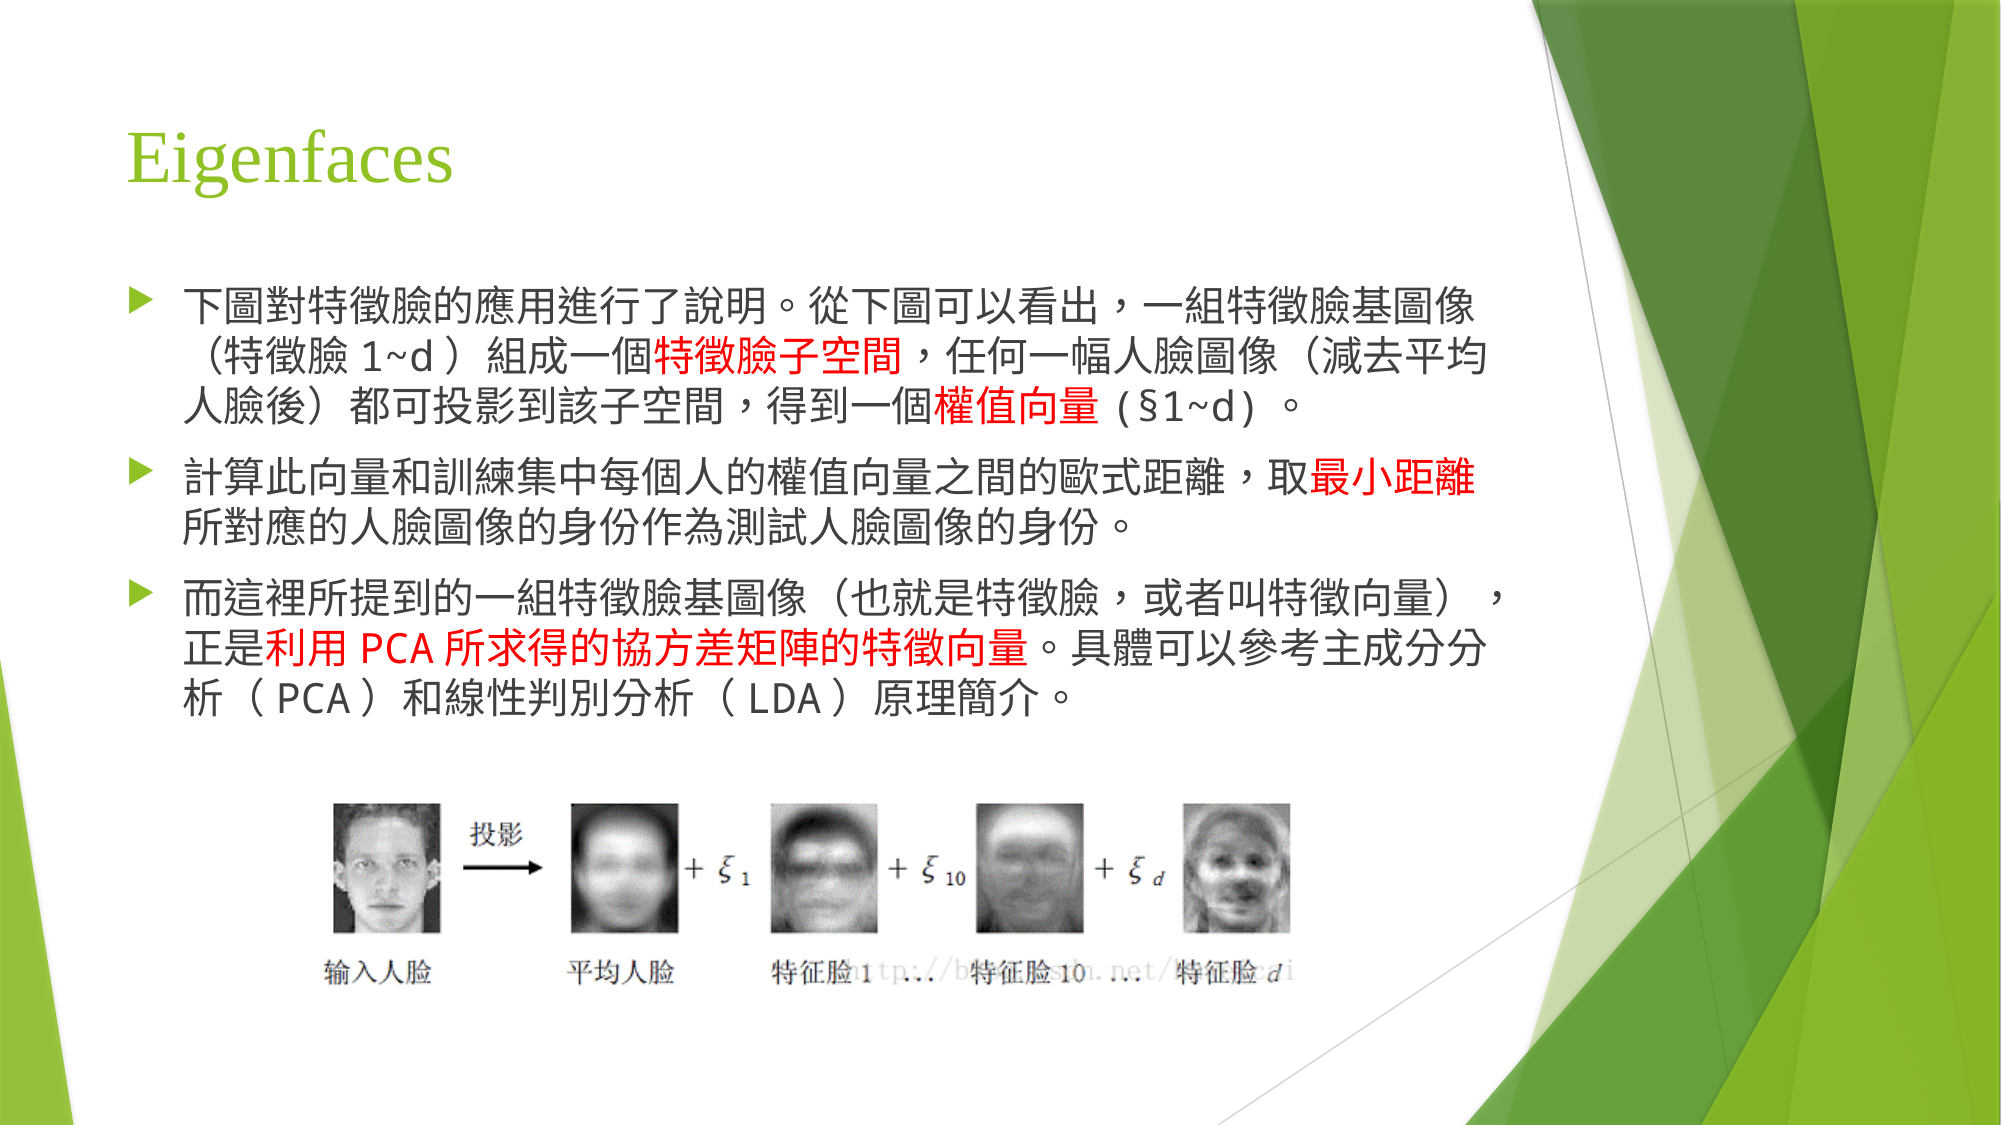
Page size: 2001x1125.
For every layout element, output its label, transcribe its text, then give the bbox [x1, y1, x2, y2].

title Eigenfaces [111, 99, 1522, 272]
picture [314, 785, 1318, 1002]
list 下圖對特徵臉的應用進行了說明。從下圖可以看出，一組特徵臉基圖像（特徵臉1~d）組成一個特徵臉子空間，任何一幅人臉圖像（減去平均人臉後）都可投影到該子空間，得到一個權值向量(§1~d)。 計算此向量和訓練集中每個人的權值向量之間的歐式距離，取最小距離所對應的人臉圖像的身份作為測試人臉圖像的身份。 而這裡所提到的一組特徵臉基圖像（也就是特徵臉，或者叫特徵向量），正是利用PCA所求得的協方差矩陣的特徵向量。具體可以參考主成分分析（PCA）和線性判別分析（LDA）原理簡介。 [111, 272, 1522, 978]
